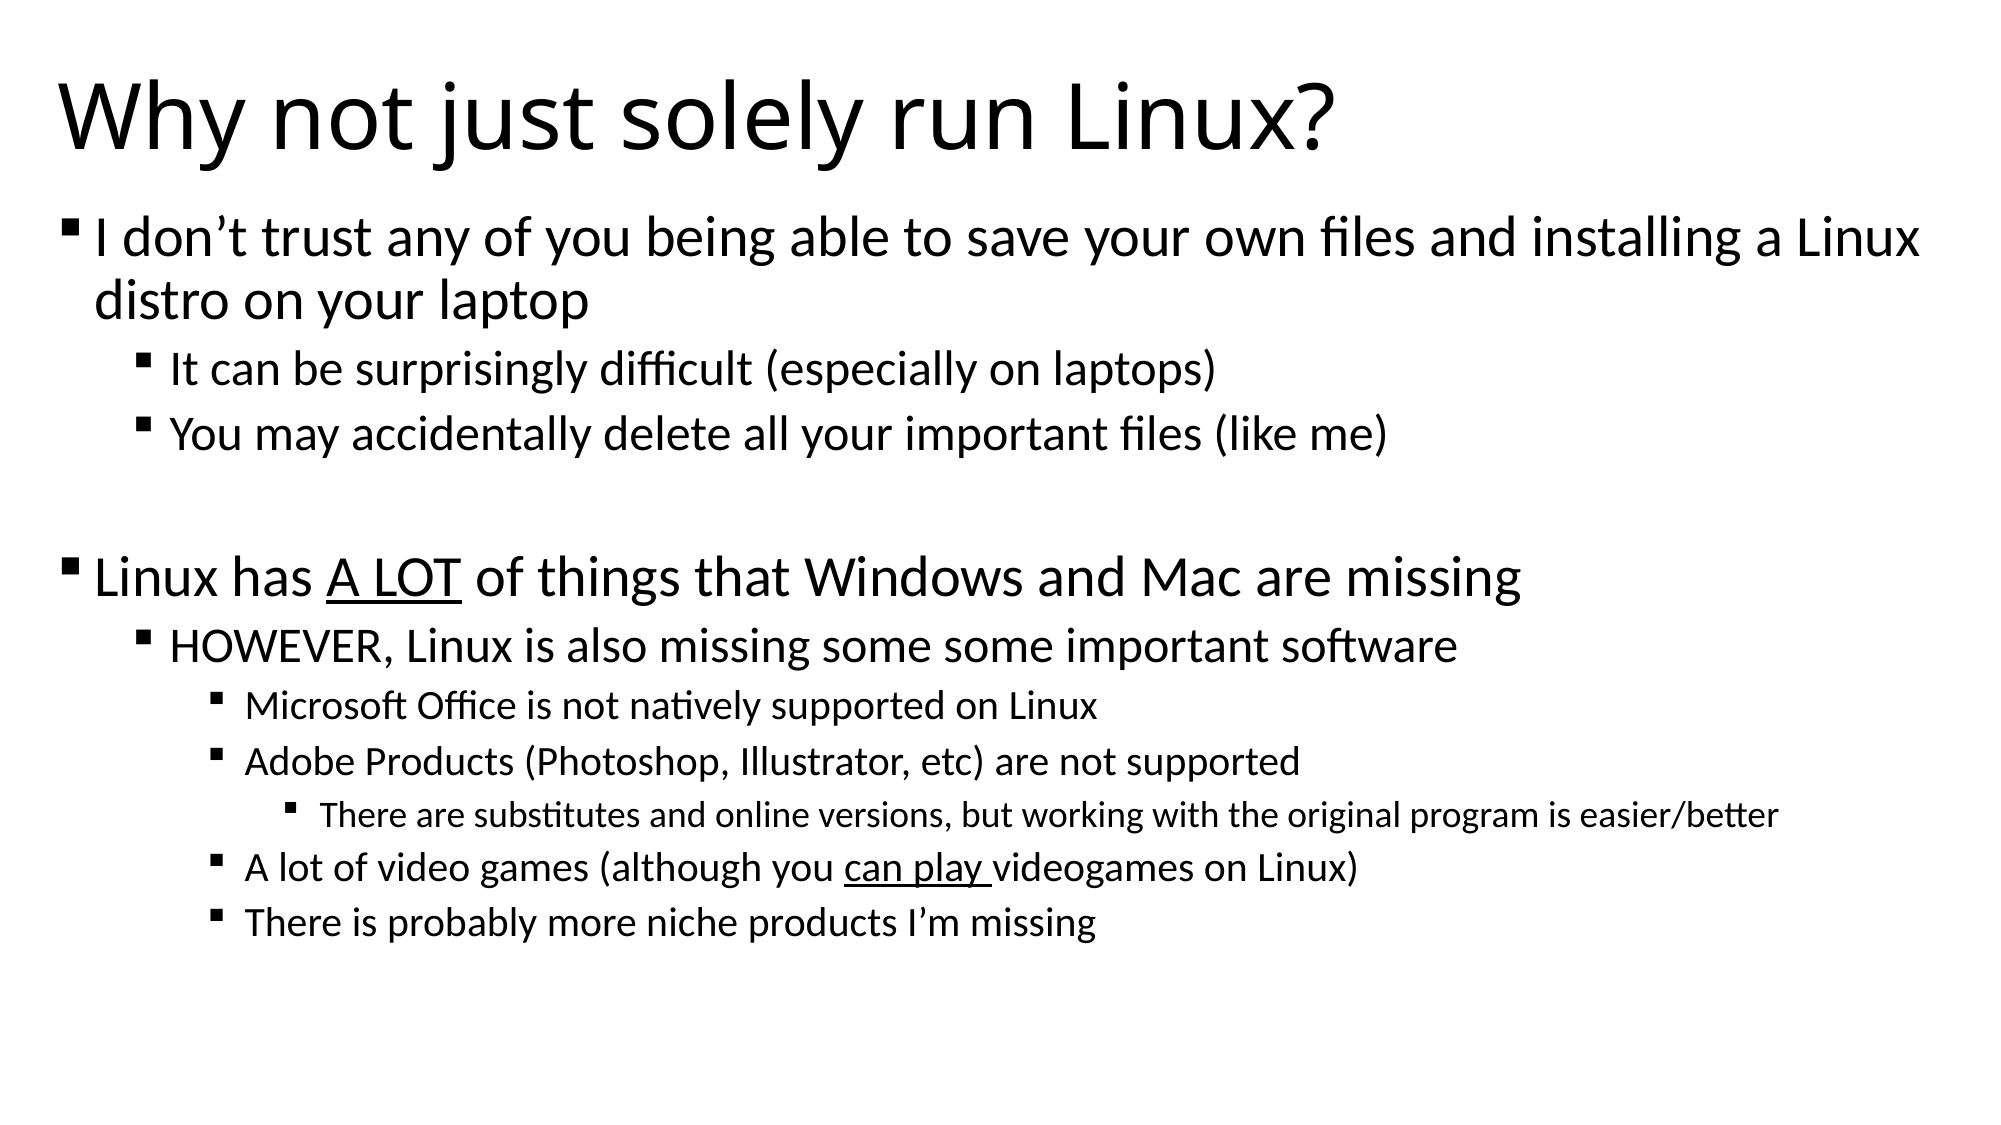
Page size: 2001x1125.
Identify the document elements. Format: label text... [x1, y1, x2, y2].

title Why not just solely run Linux? [41, 59, 1944, 180]
list I don’t trust any of you being able to save your own files and installing a Linux distro on your laptop It can be surprisingly difficult (especially on laptops) You may accidentally delete all your important files (like me) Linux has A LOT of things that Windows and Mac are missing HOWEVER, Linux is also missing some some important software Microsoft Office is not natively supported on Linux Adobe Products (Photoshop, Illustrator, etc) are not supported There are substitutes and online versions, but working with the original program is easier/better A lot of video games (although you can play videogames on Linux) There is probably more niche products I’m missing [41, 198, 1944, 1082]
